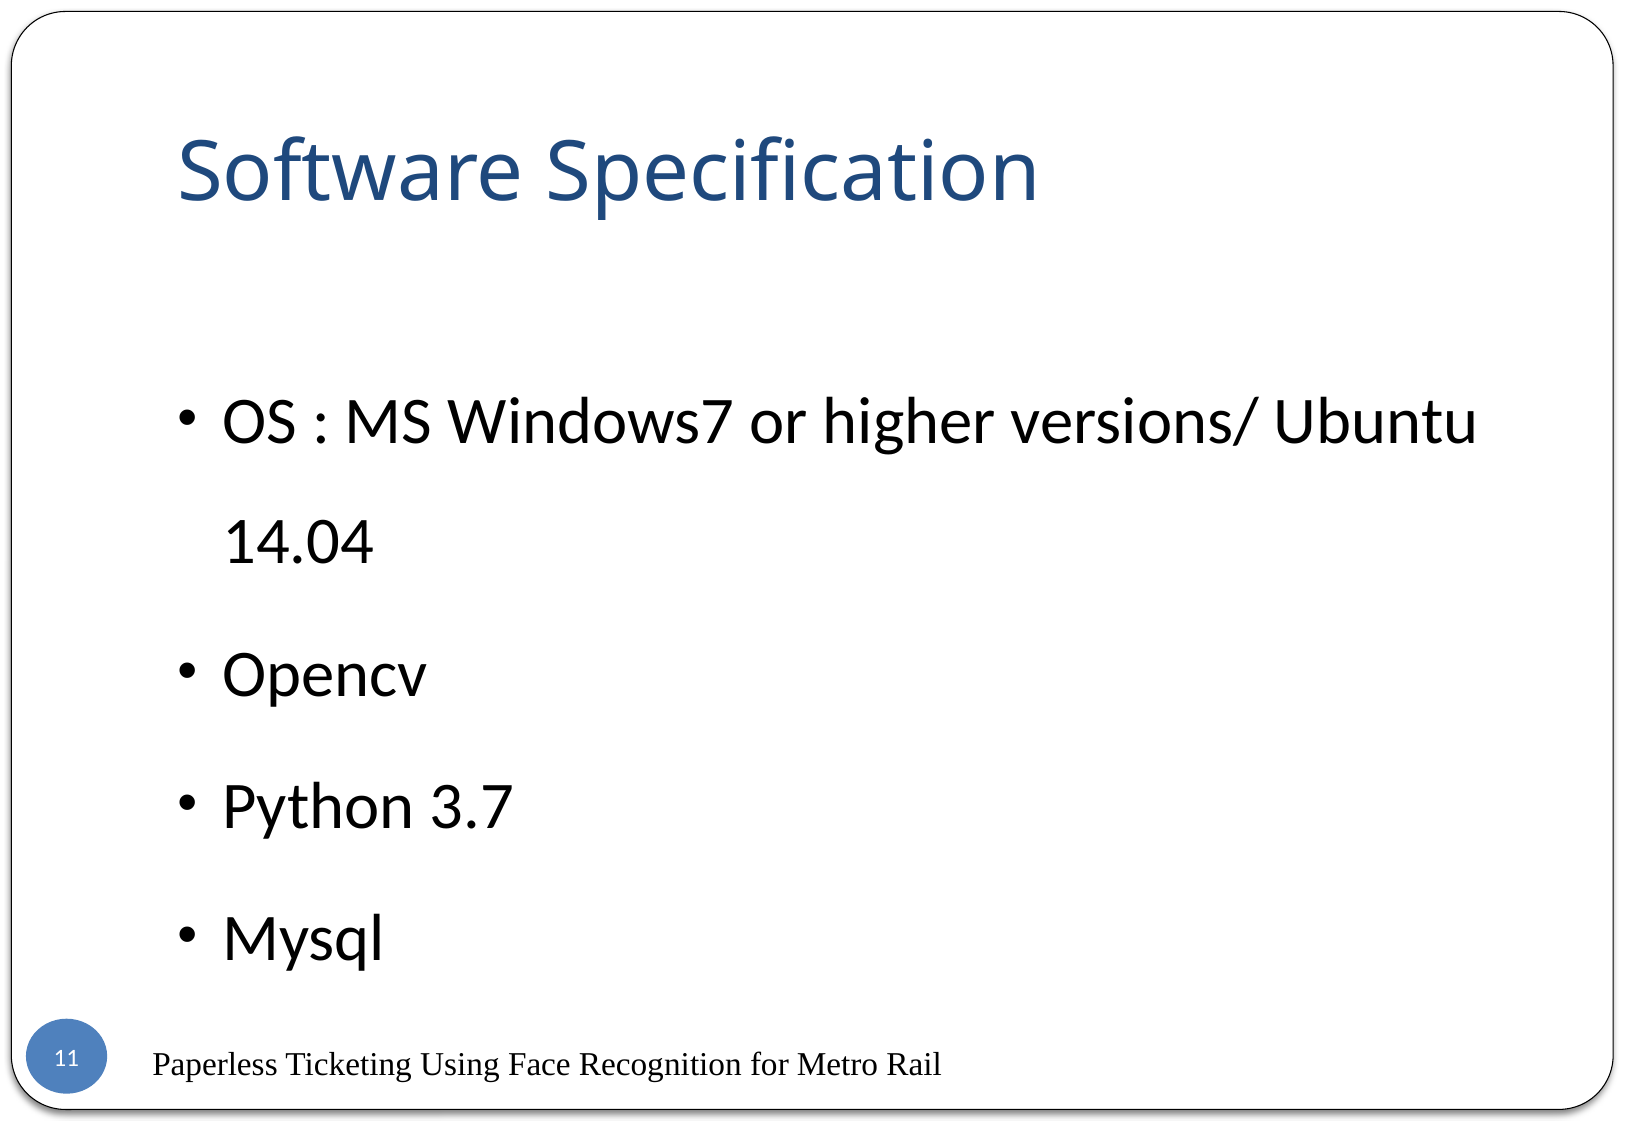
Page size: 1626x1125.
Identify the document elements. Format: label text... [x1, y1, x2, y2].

title Software Specification [162, 45, 1544, 233]
slide_number 11 [25, 1018, 108, 1094]
list OS : MS Windows7 or higher versions/ Ubuntu 14.04 Opencv Python 3.7 Mysql [162, 237, 1544, 988]
footer Paperless Ticketing Using Face Recognition for Metro Rail [137, 1025, 1400, 1100]
